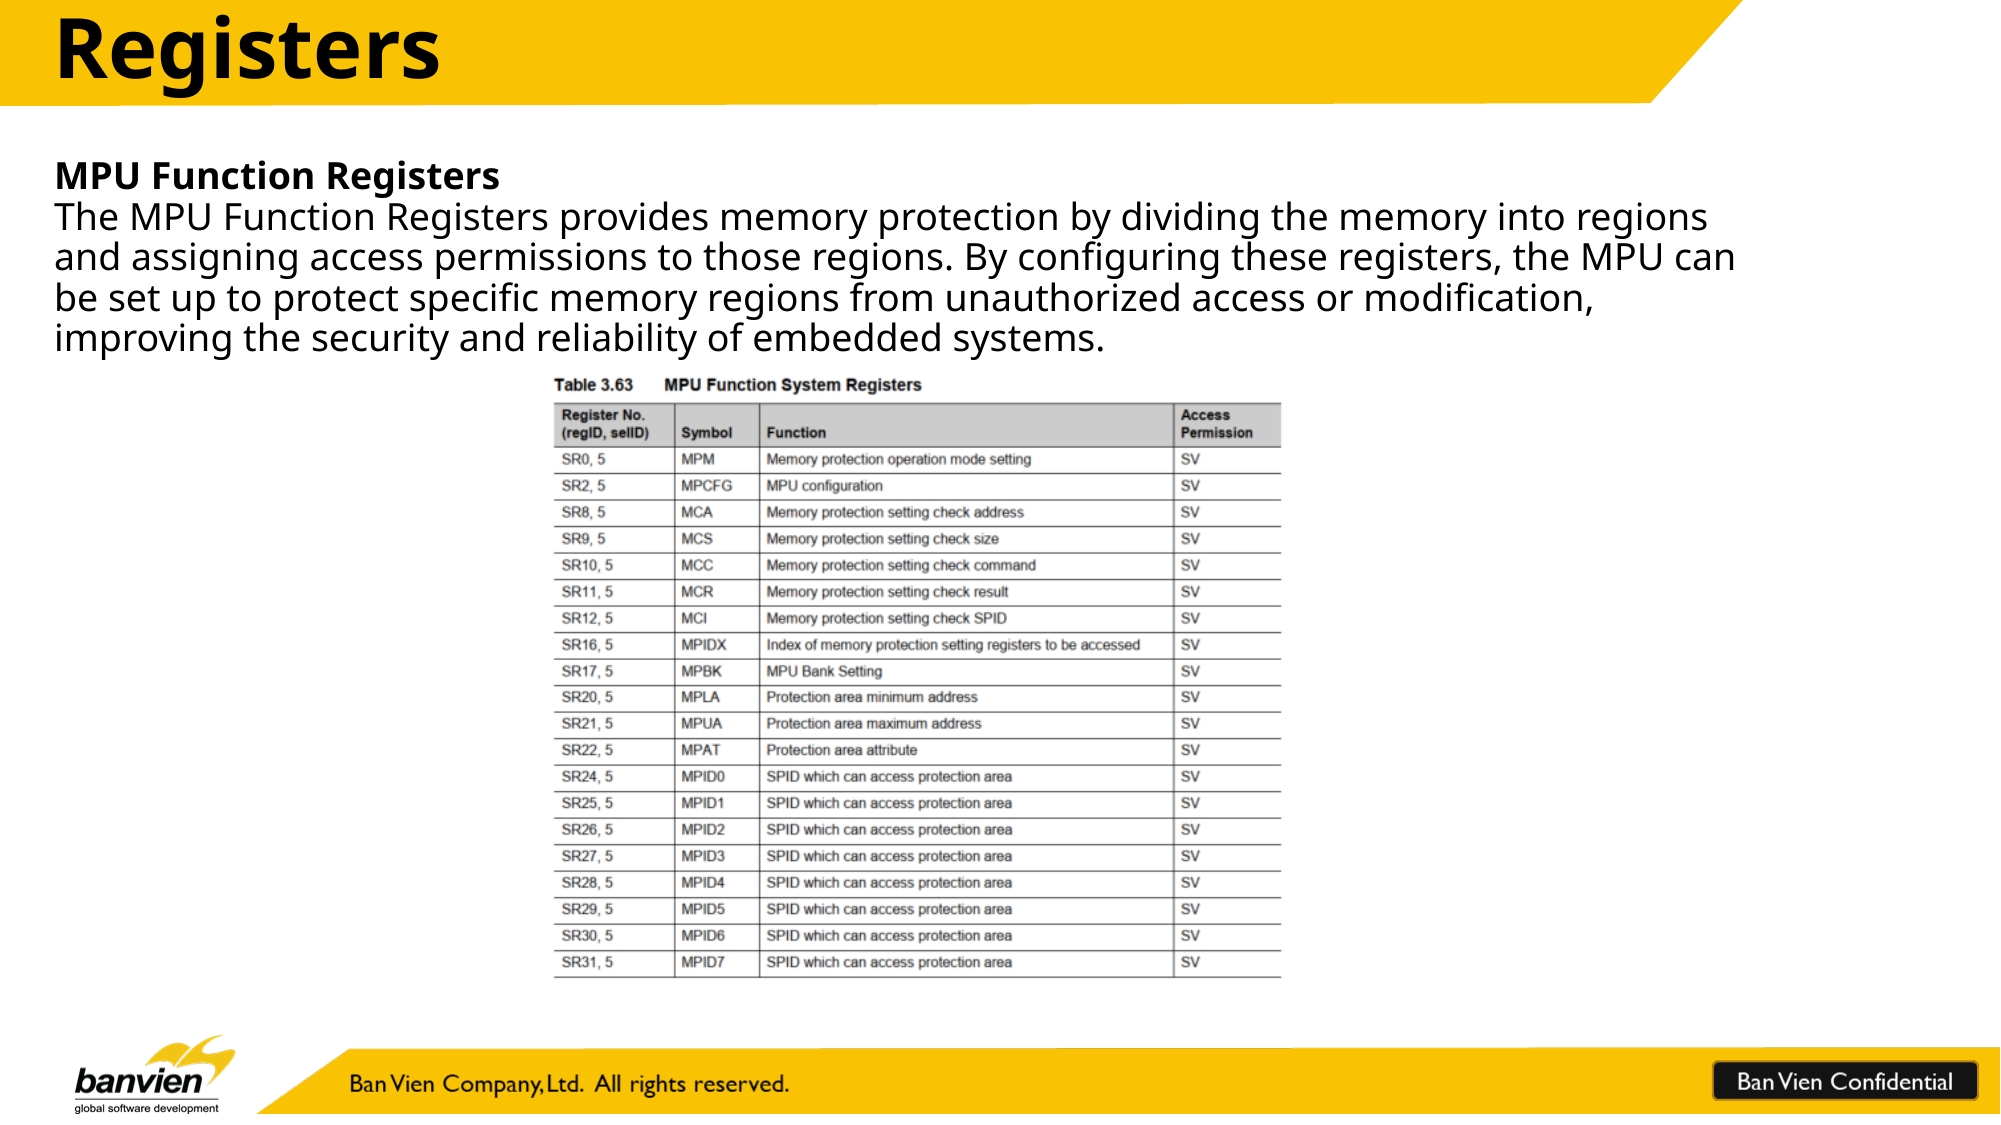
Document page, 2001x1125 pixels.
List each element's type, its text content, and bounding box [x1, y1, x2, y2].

text_box Registers [39, 0, 1539, 103]
picture [75, 367, 2000, 1114]
title MPU Function Registers The MPU Function Registers provides memory protection by dividing the memory into regions and assigning access permissions to those regions. By configuring these registers, the MPU can be set up to protect specific memory regions from unauthorized access or modification, improving the security and reliability of embedded systems. [39, 104, 1775, 368]
